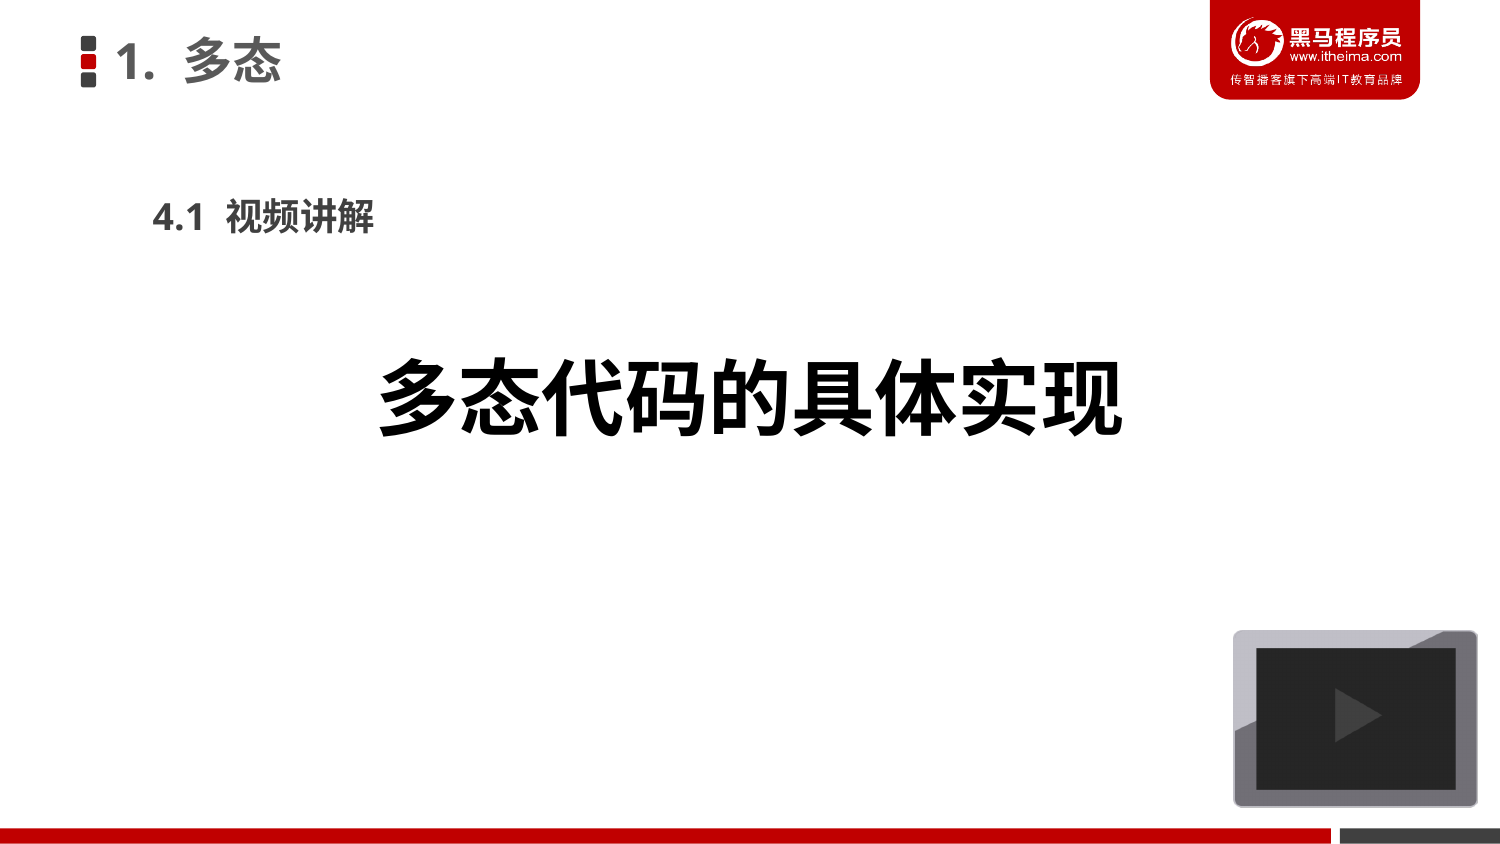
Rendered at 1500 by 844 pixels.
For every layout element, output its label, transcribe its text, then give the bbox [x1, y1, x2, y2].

picture [1212, 8, 1421, 94]
text_box 1. 多态 [103, 0, 987, 130]
text_box 4.1 视频讲解 [137, 185, 878, 246]
text_box 多态代码的具体实现 [219, 339, 1281, 455]
picture [1232, 630, 1478, 809]
